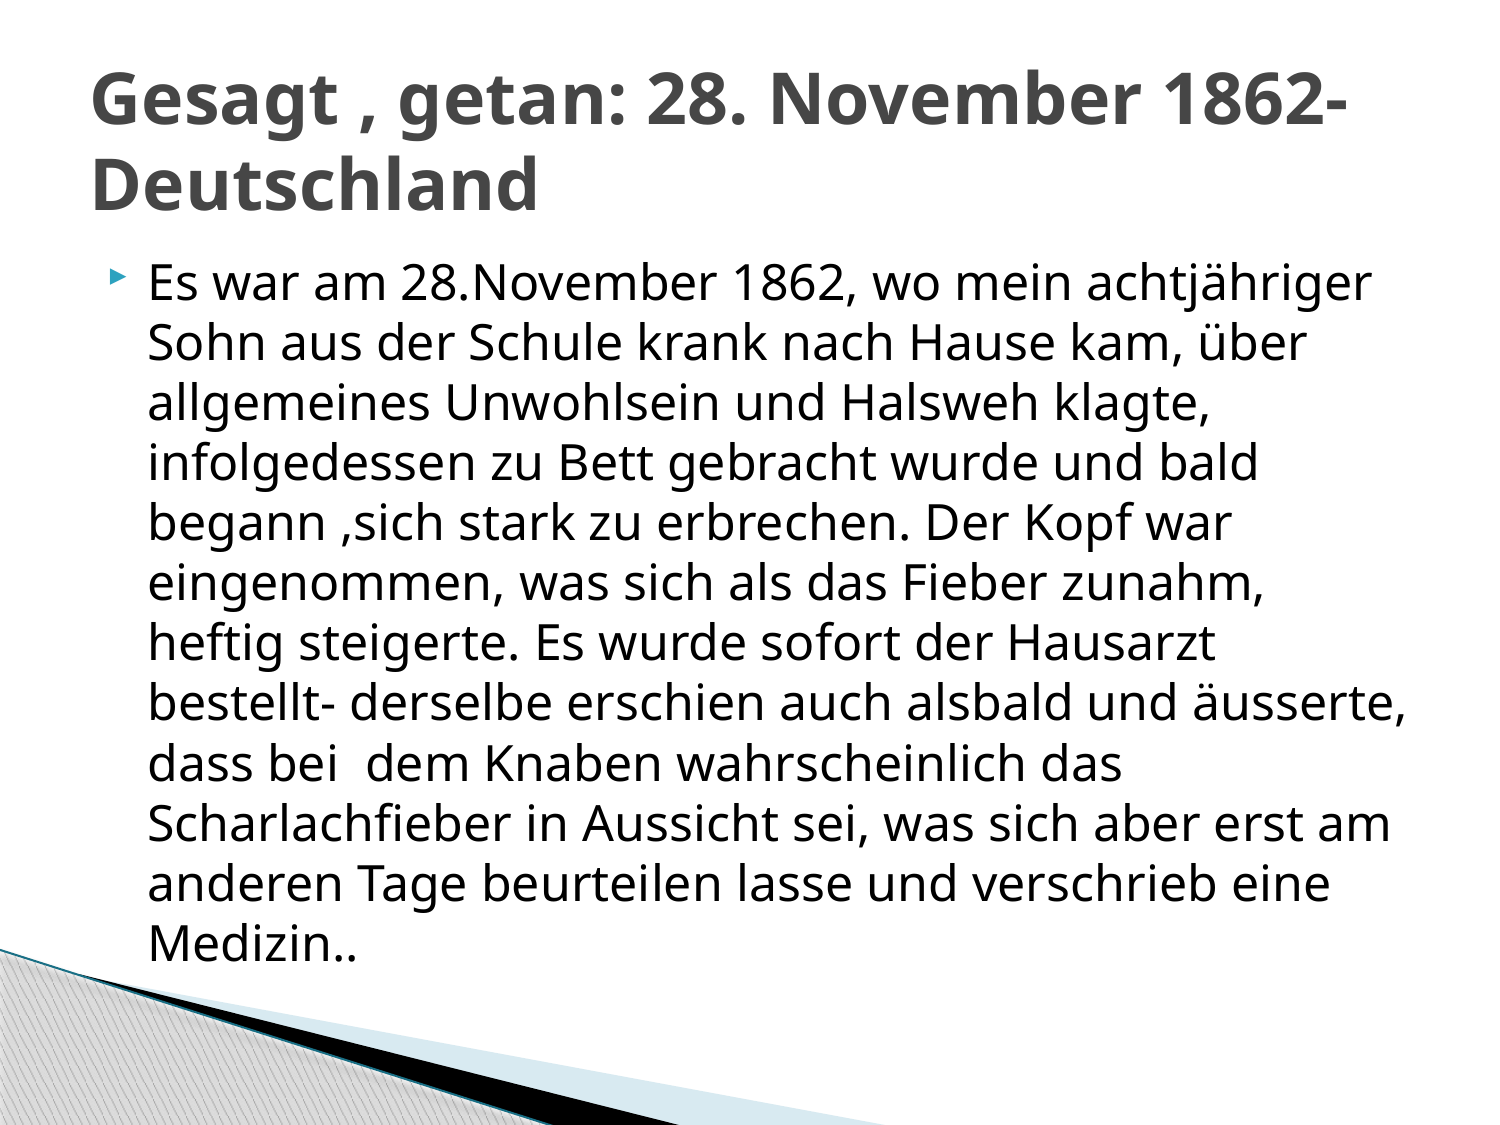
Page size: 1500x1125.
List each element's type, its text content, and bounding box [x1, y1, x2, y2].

list Es war am 28.November 1862, wo mein achtjähriger Sohn aus der Schule krank nach Hause kam, über allgemeines Unwohlsein und Halsweh klagte, infolgedessen zu Bett gebracht wurde und bald begann ,sich stark zu erbrechen. Der Kopf war eingenommen, was sich als das Fieber zunahm, heftig steigerte. Es wurde sofort der Hausarzt bestellt- derselbe erschien auch alsbald und äusserte, dass bei dem Knaben wahrscheinlich das Scharlachfieber in Aussicht sei, was sich aber erst am anderen Tage beurteilen lasse und verschrieb eine Medizin.. [75, 243, 1425, 986]
title Gesagt , getan: 28. November 1862- Deutschland [75, 45, 1425, 233]
